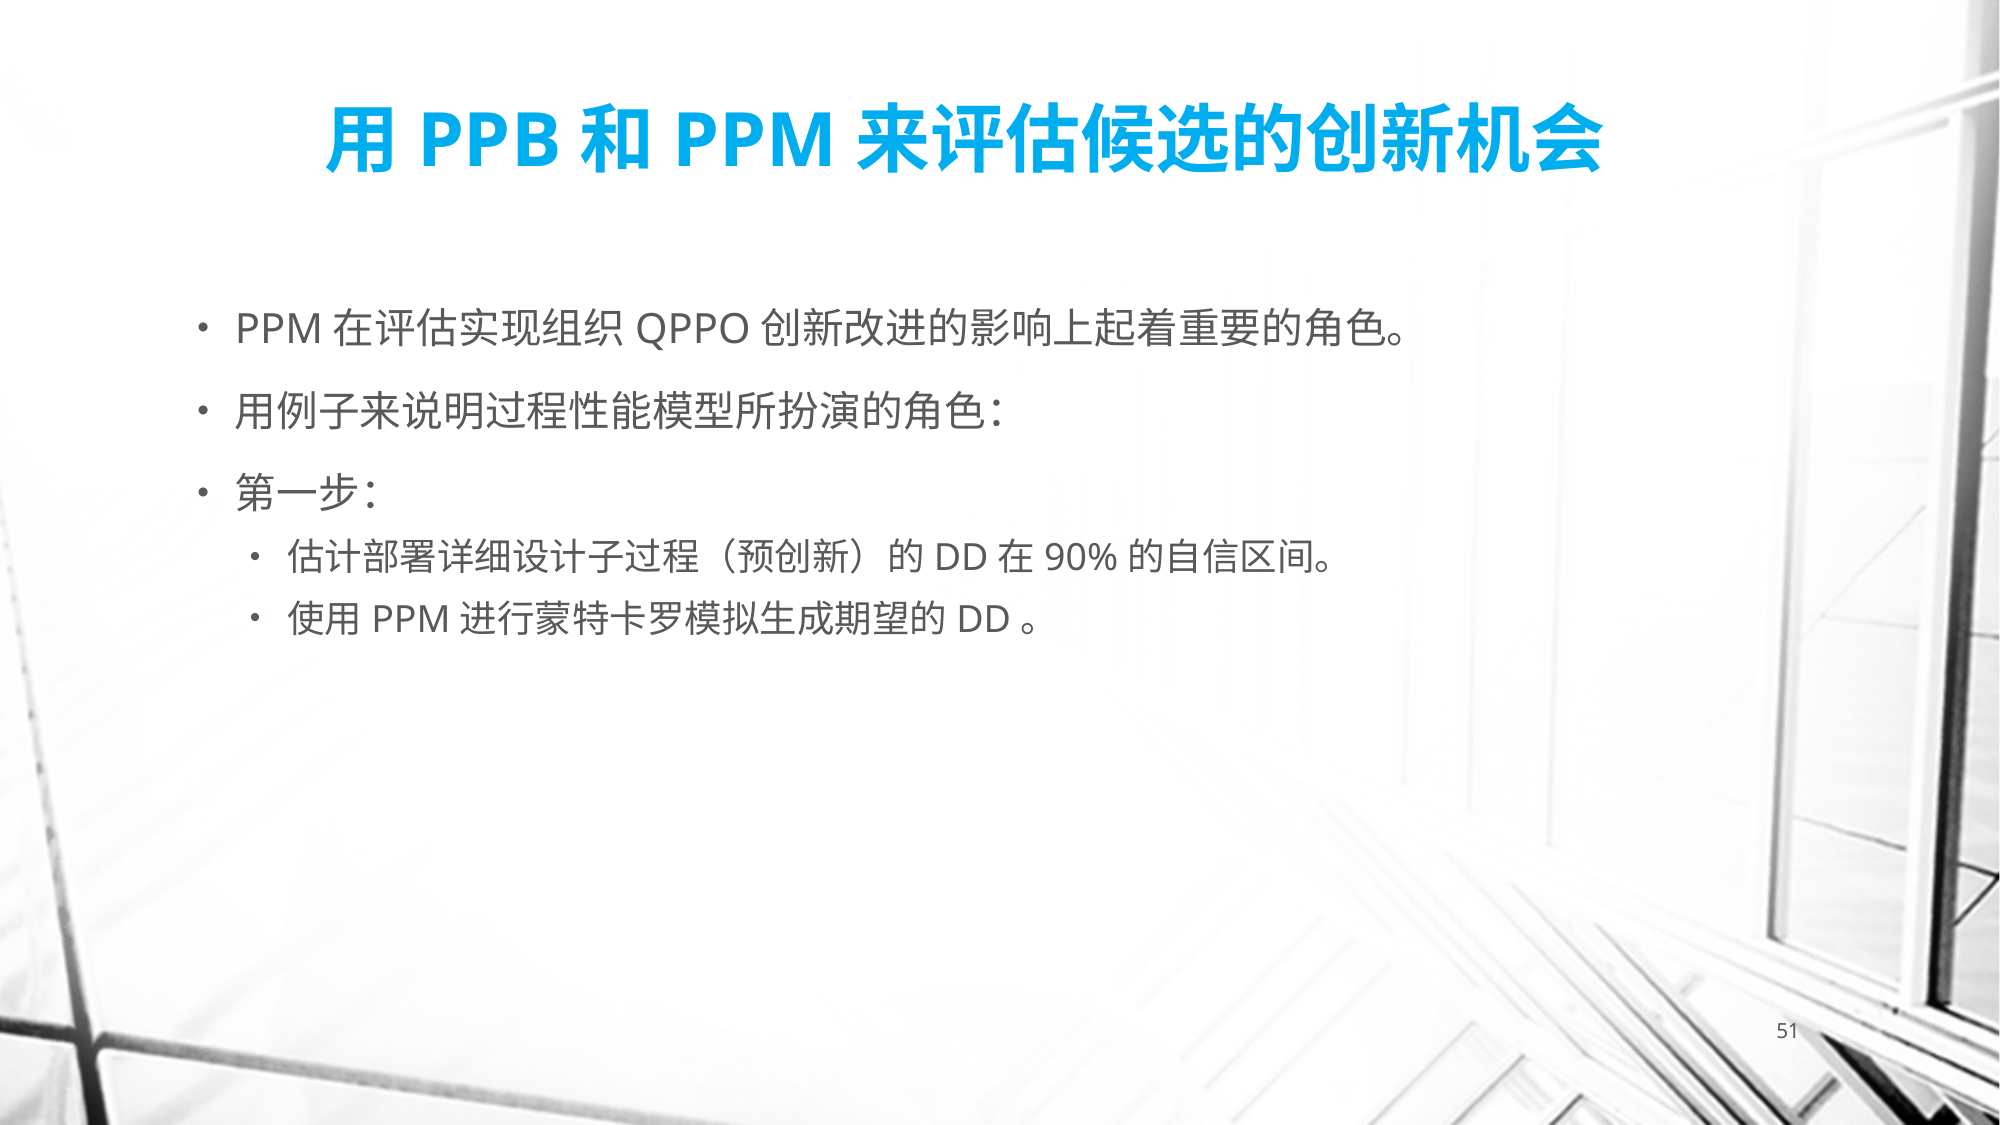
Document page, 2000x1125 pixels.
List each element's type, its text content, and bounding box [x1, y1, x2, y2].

title 用PPB和PPM来评估候选的创新机会 [309, 78, 1780, 189]
picture [0, 0, 2000, 1125]
list PPM在评估实现组织QPPO创新改进的影响上起着重要的角色。 用例子来说明过程性能模型所扮演的角色： 第一步： 估计部署详细设计子过程（预创新）的DD在90%的自信区间。 使用PPM进行蒙特卡罗模拟生成期望的DD。 [174, 299, 1815, 988]
slide_number 51 [1614, 1009, 1815, 1055]
